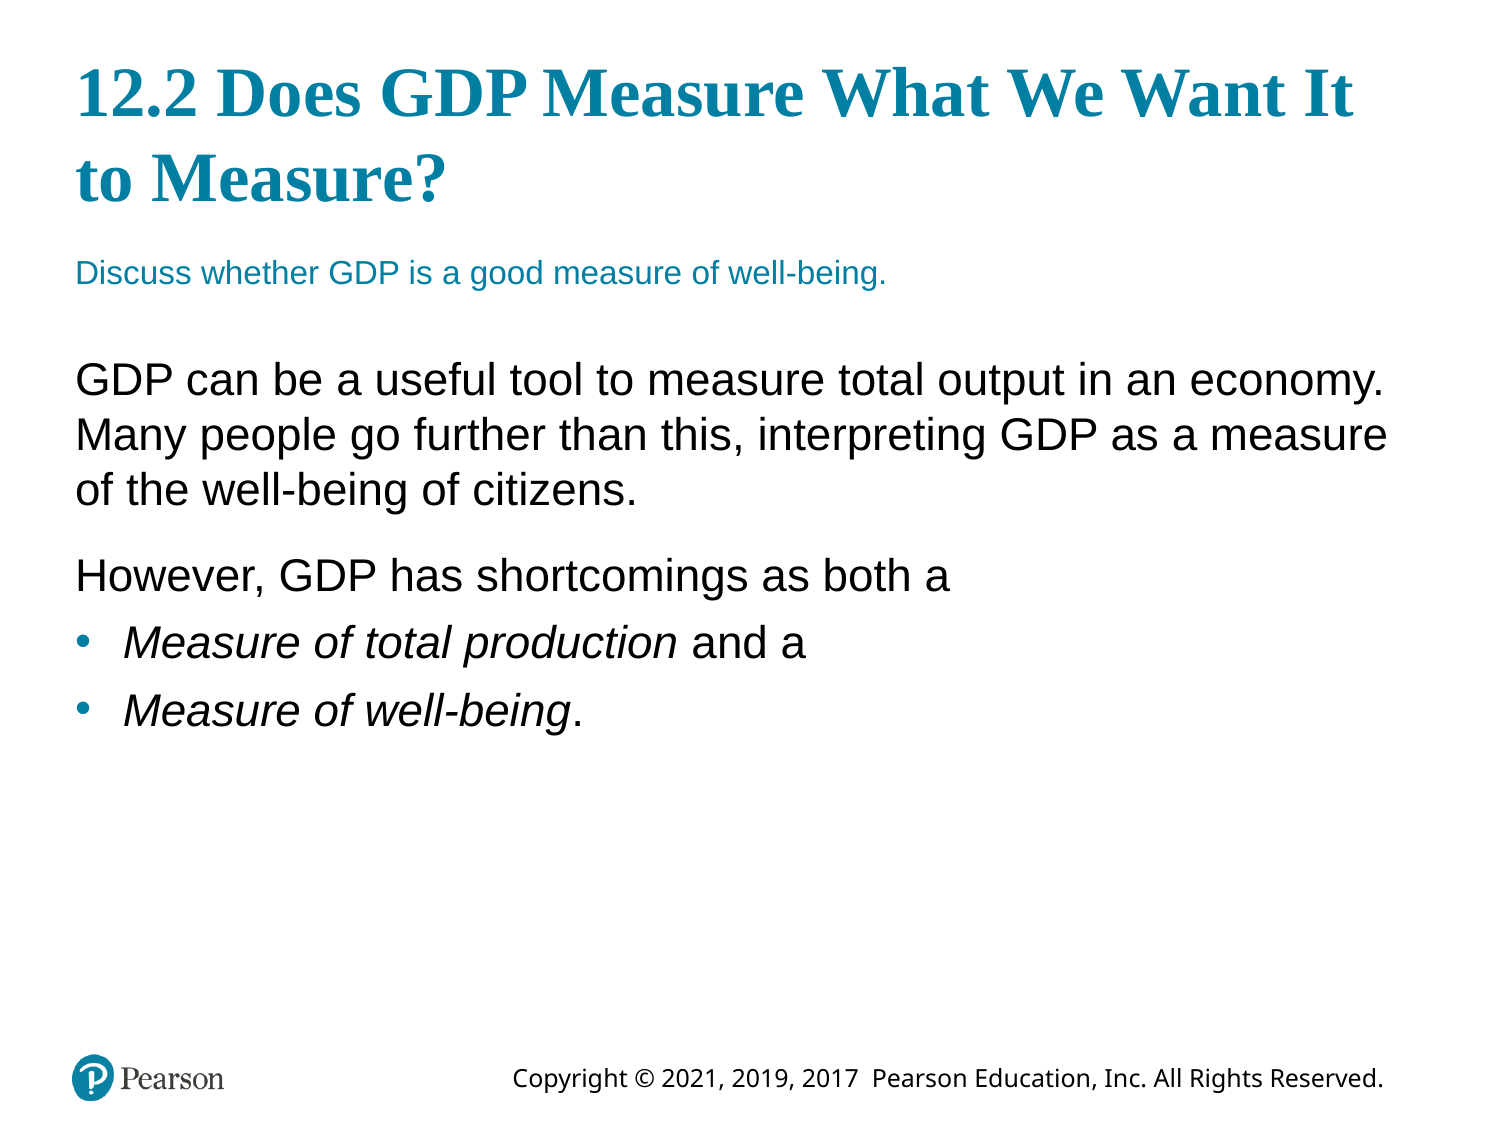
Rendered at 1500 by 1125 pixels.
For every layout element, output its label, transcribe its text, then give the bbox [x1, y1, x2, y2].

picture [72, 1087, 83, 1101]
list GDP can be a useful tool to measure total output in an economy. Many people go further than this, interpreting GDP as a measure of the well-being of citizens. However, GDP has shortcomings as both a Measure of total production and a Measure of well-being. [75, 349, 1425, 1005]
picture [99, 1054, 224, 1101]
picture [72, 1054, 89, 1072]
list Discuss whether GDP is a good measure of well-being. [75, 217, 1425, 326]
title 12.2 Does GDP Measure What We Want It to Measure? [75, 35, 1425, 216]
picture [81, 1064, 107, 1089]
